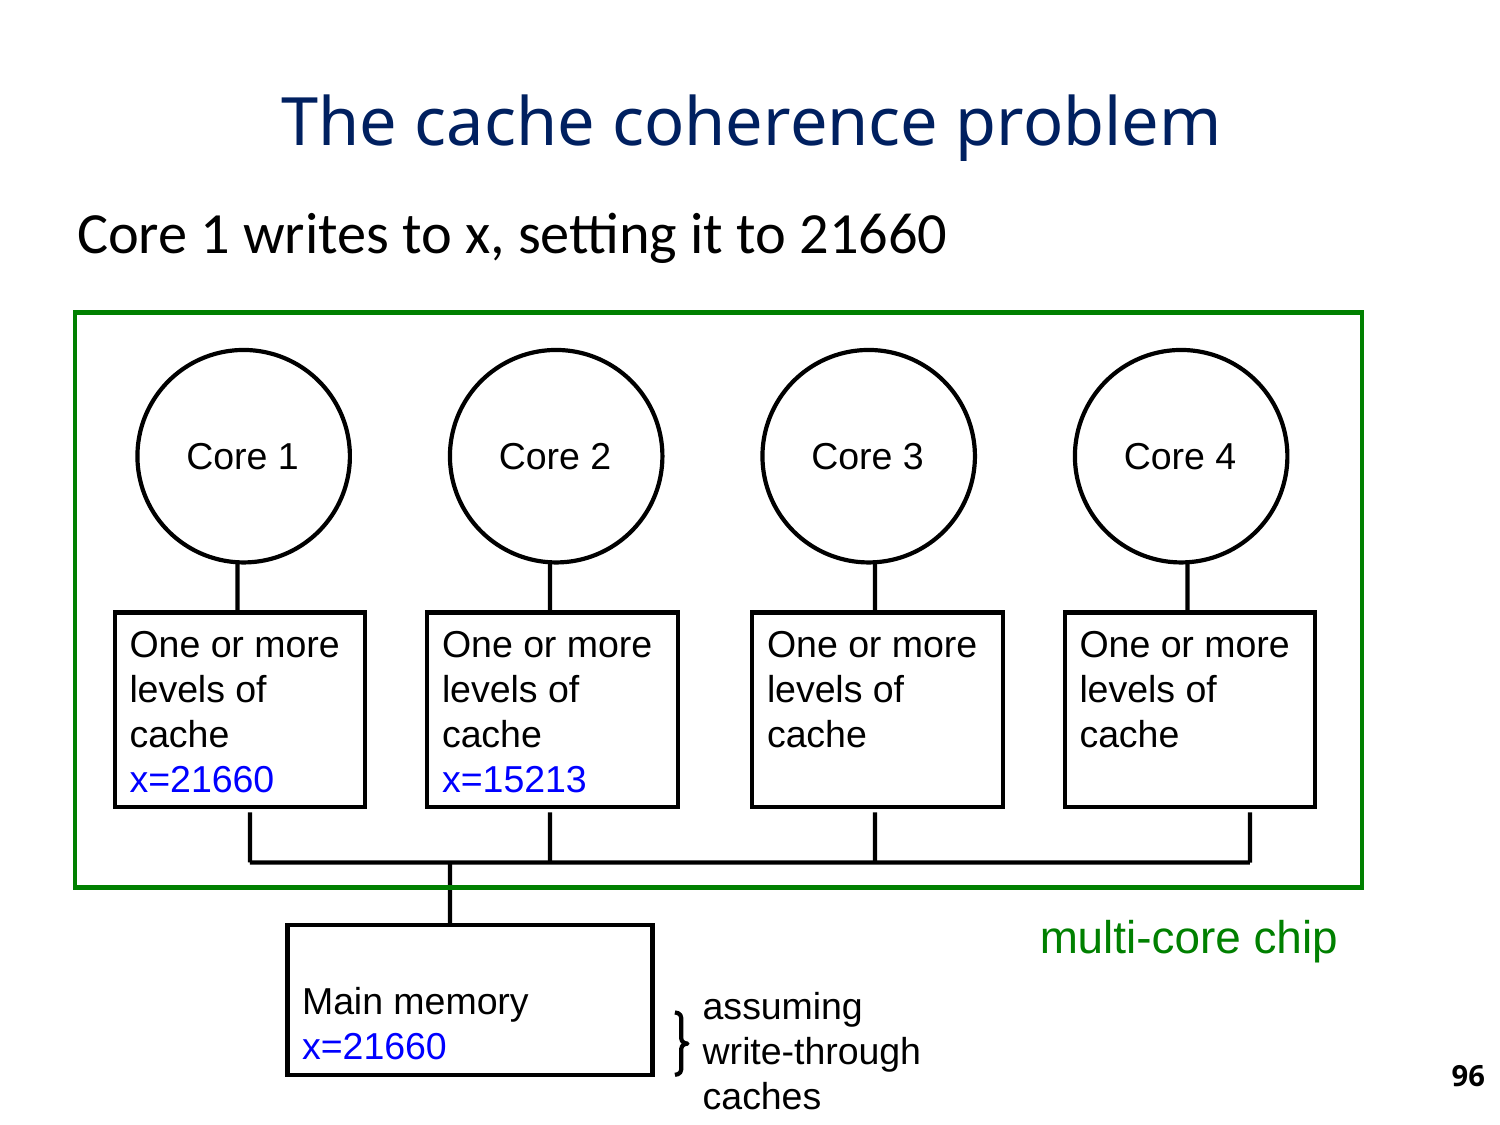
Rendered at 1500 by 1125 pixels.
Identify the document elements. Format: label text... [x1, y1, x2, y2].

text_box assuming write-through caches [687, 974, 947, 1125]
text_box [1074, 349, 1288, 563]
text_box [762, 349, 976, 563]
text_box The cache coherence problem [77, 24, 1428, 213]
text_box [74, 312, 1363, 888]
text_box Main memory x=21660 [287, 924, 653, 1075]
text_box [449, 349, 663, 563]
text_box Core 1 writes to x, setting it to 21660 [62, 187, 1413, 930]
text_box multi-core chip [1025, 900, 1353, 970]
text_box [137, 349, 351, 563]
text_box [674, 1012, 687, 1075]
text_box 96 [1187, 1049, 1500, 1125]
